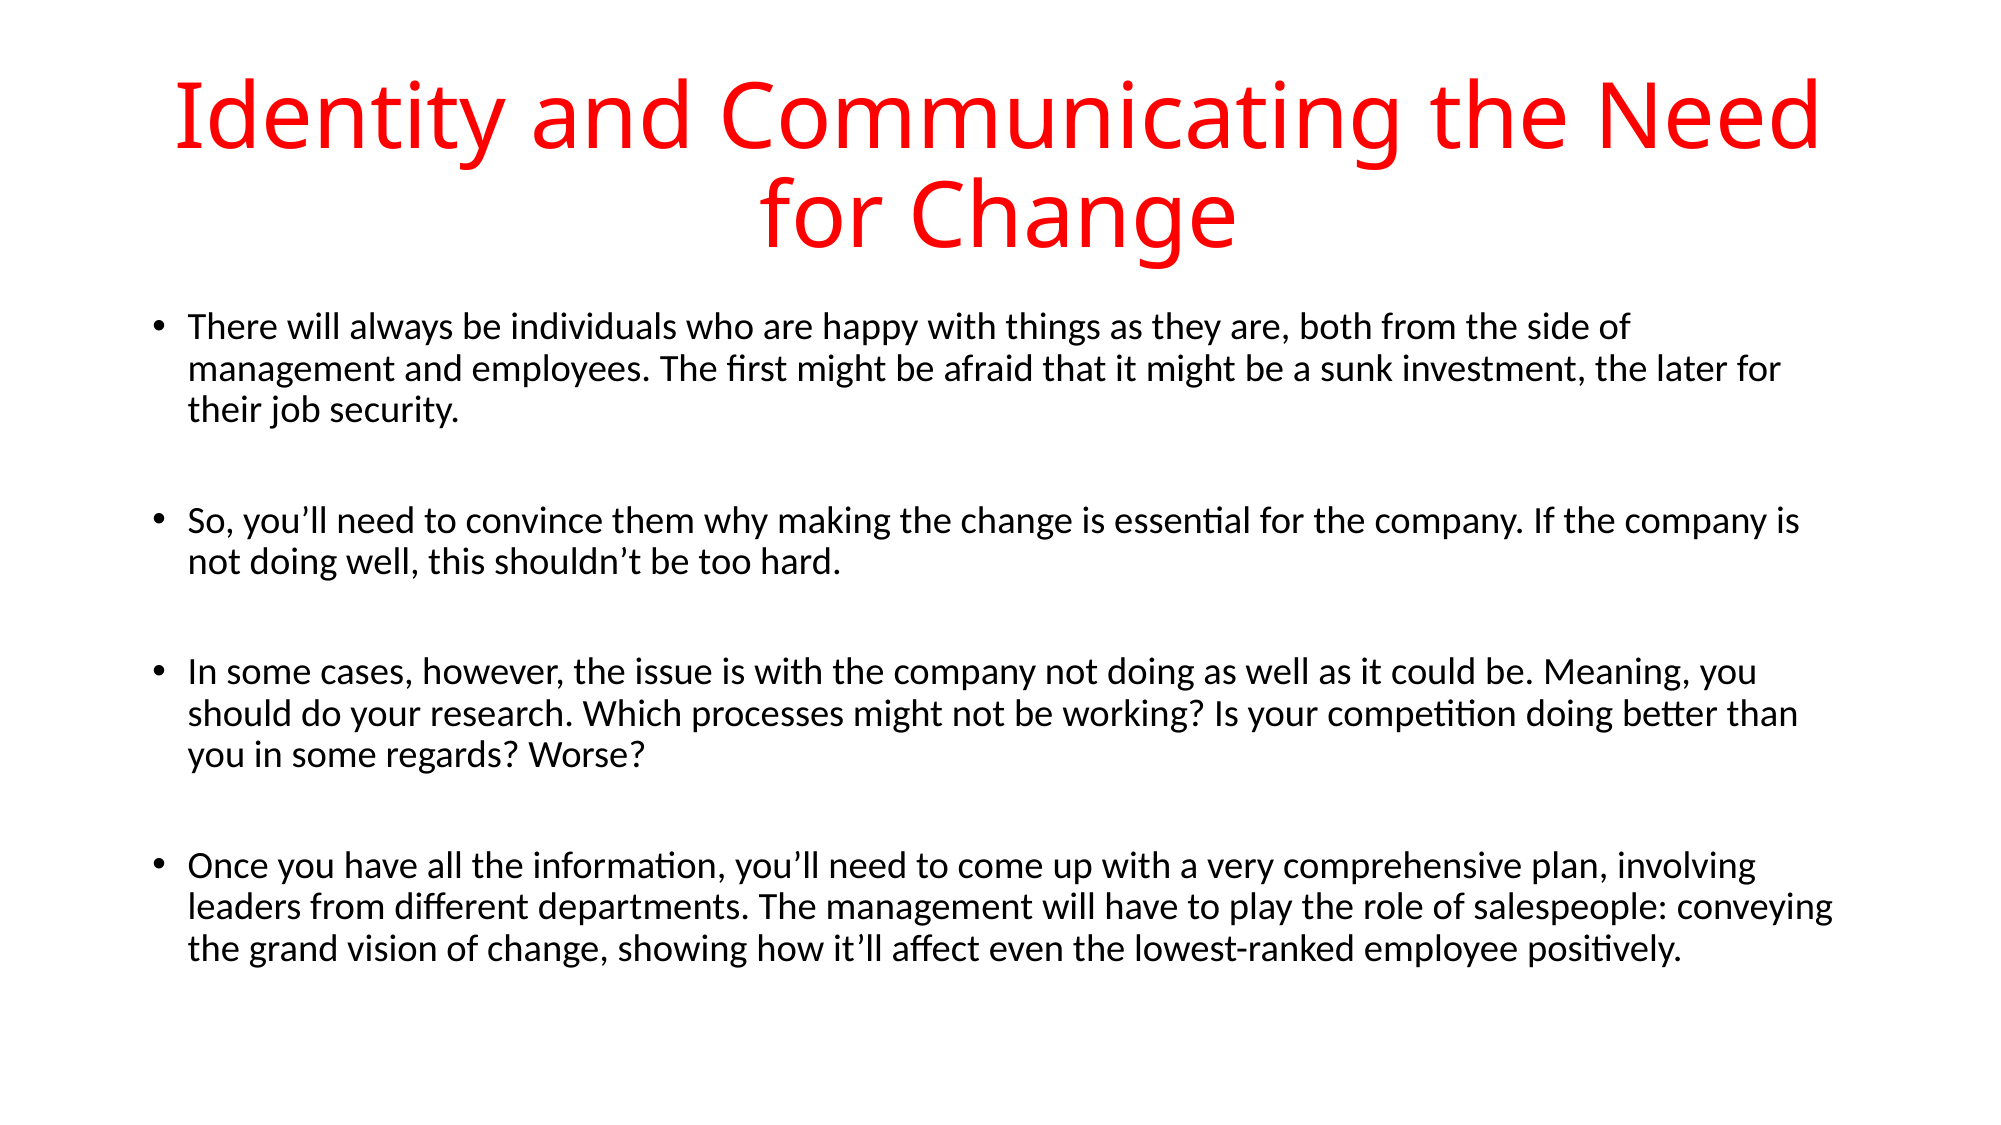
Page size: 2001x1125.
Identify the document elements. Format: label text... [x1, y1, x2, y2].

list There will always be individuals who are happy with things as they are, both from the side of management and employees. The first might be afraid that it might be a sunk investment, the later for their job security. So, you’ll need to convince them why making the change is essential for the company. If the company is not doing well, this shouldn’t be too hard. In some cases, however, the issue is with the company not doing as well as it could be. Meaning, you should do your research. Which processes might not be working? Is your competition doing better than you in some regards? Worse? Once you have all the information, you’ll need to come up with a very comprehensive plan, involving leaders from different departments. The management will have to play the role of salespeople: conveying the grand vision of change, showing how it’ll affect even the lowest-ranked employee positively. [137, 299, 1863, 1014]
title Identity and Communicating the Need for Change [137, 59, 1863, 278]
